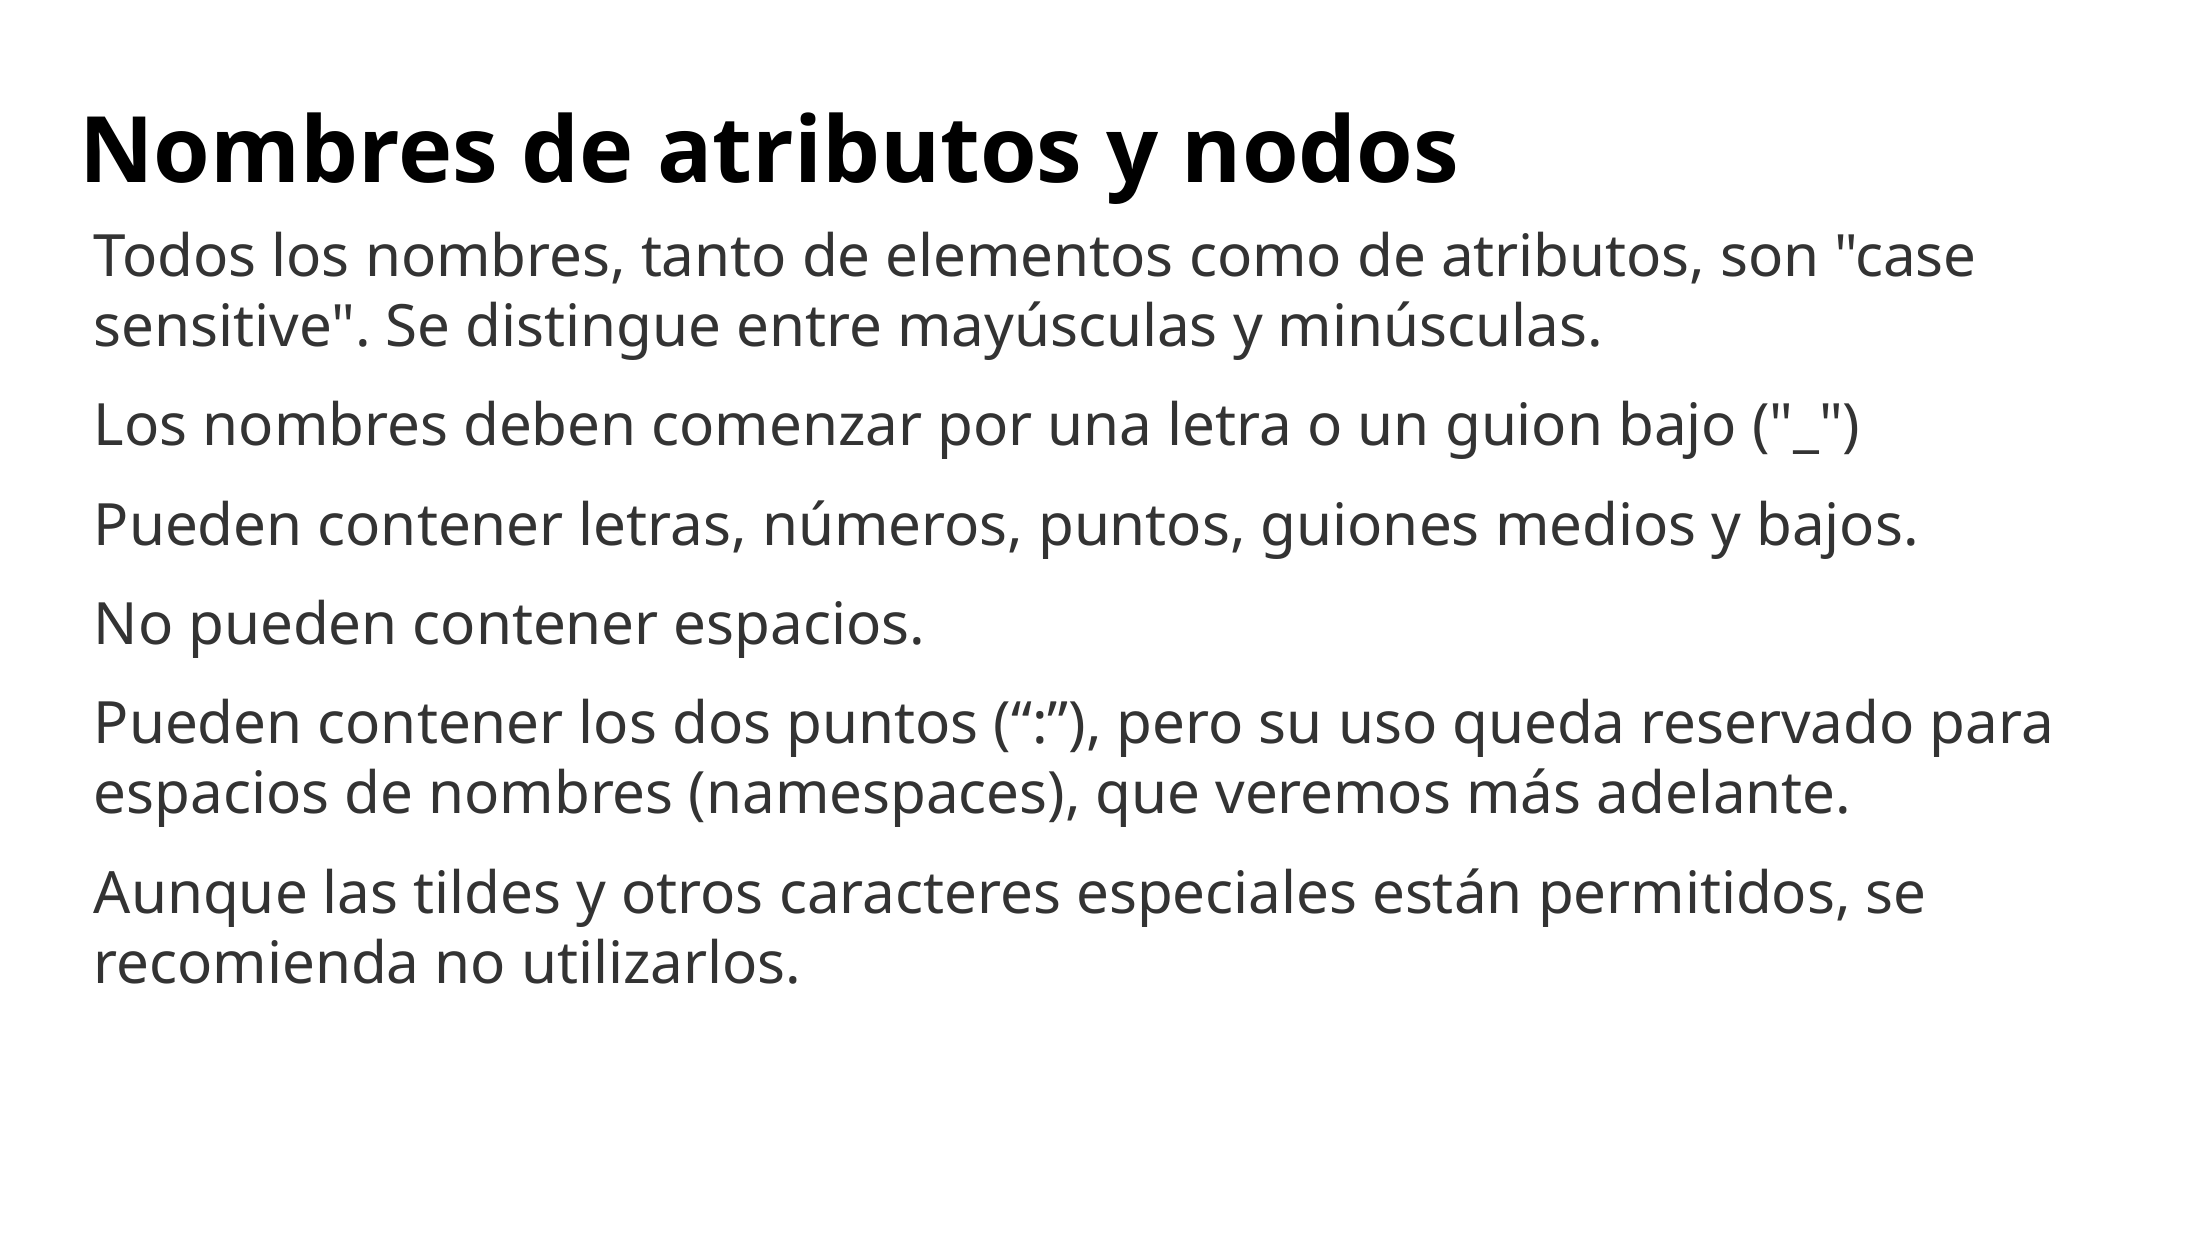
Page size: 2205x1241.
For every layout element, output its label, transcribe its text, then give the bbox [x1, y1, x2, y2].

text_box Todos los nombres, tanto de elementos como de atributos, son "case sensitive". Se distingue entre mayúsculas y minúsculas. Los nombres deben comenzar por una letra o un guion bajo ("_") Pueden contener letras, números, puntos, guiones medios y bajos. No pueden contener espacios. Pueden contener los dos puntos (“:”), pero su uso queda reservado para espacios de nombres (namespaces), que veremos más adelante. Aunque las tildes y otros caracteres especiales están permitidos, se recomienda no utilizarlos. [79, 210, 2136, 1102]
title Nombres de atributos y nodos [79, 41, 2136, 210]
